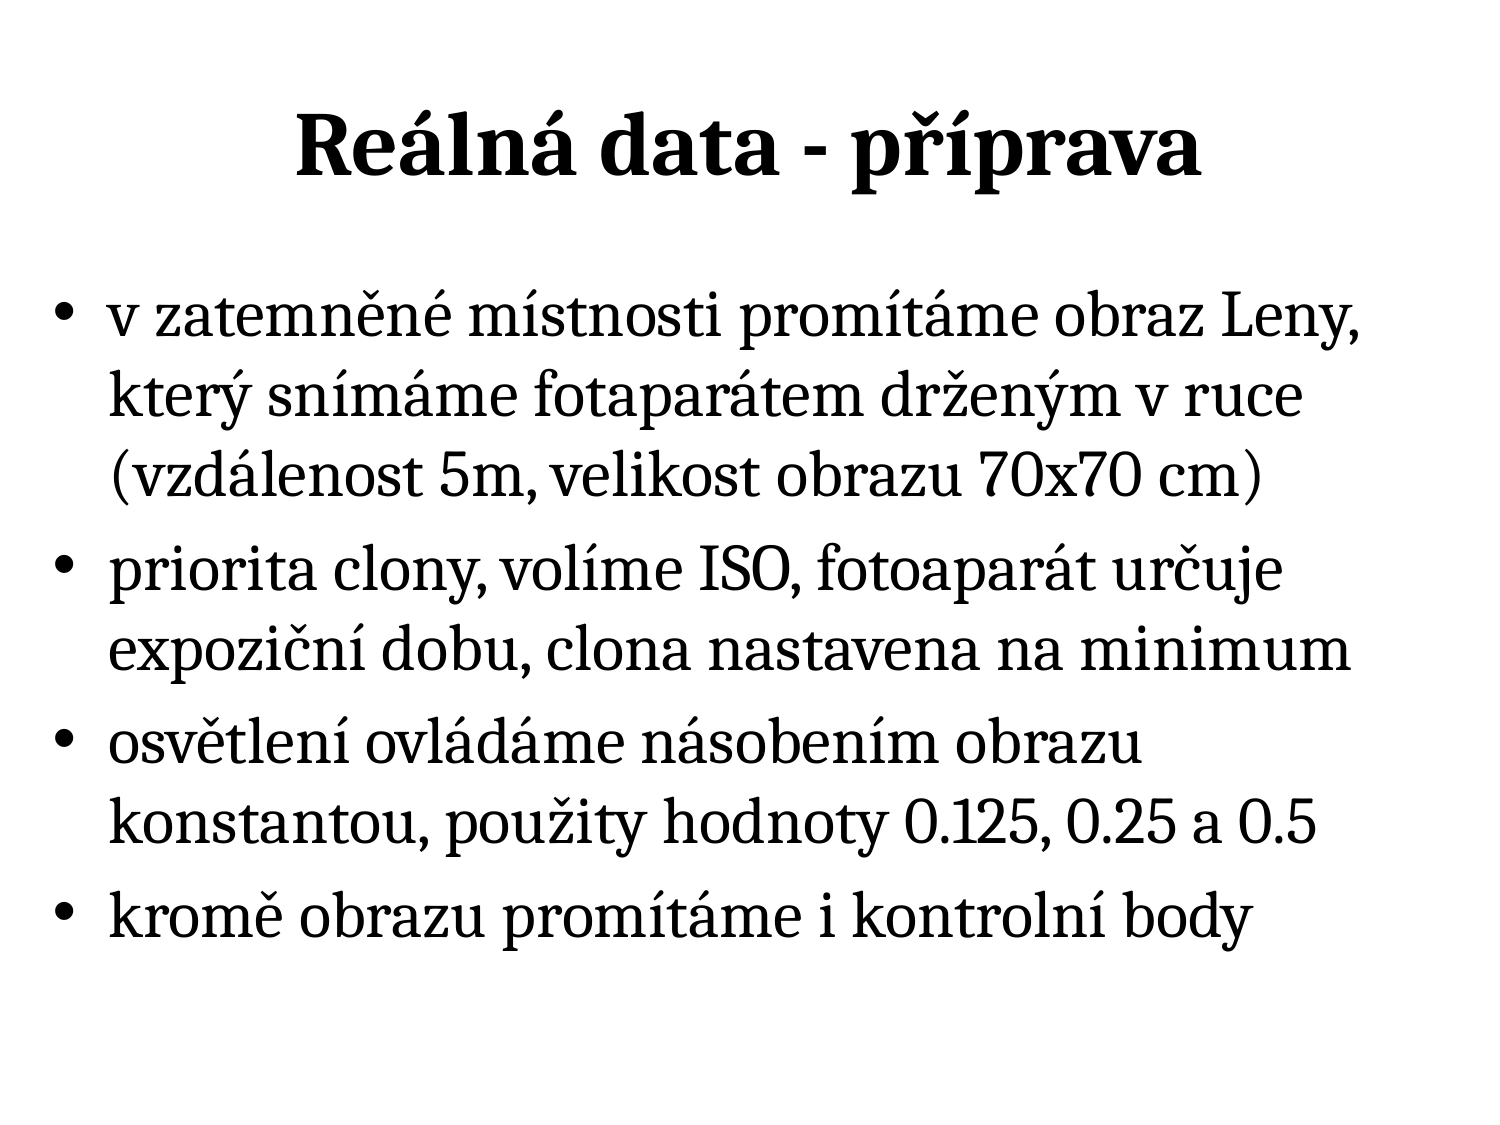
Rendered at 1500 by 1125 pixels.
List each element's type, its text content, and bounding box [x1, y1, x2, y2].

list v zatemněné místnosti promítáme obraz Leny, který snímáme fotaparátem drženým v ruce (vzdálenost 5m, velikost obrazu 70x70 cm) priorita clony, volíme ISO, fotoaparát určuje expoziční dobu, clona nastavena na minimum osvětlení ovládáme násobením obrazu konstantou, použity hodnoty 0.125, 0.25 a 0.5 kromě obrazu promítáme i kontrolní body [37, 262, 1463, 1005]
title Reálná data - příprava [75, 45, 1425, 233]
